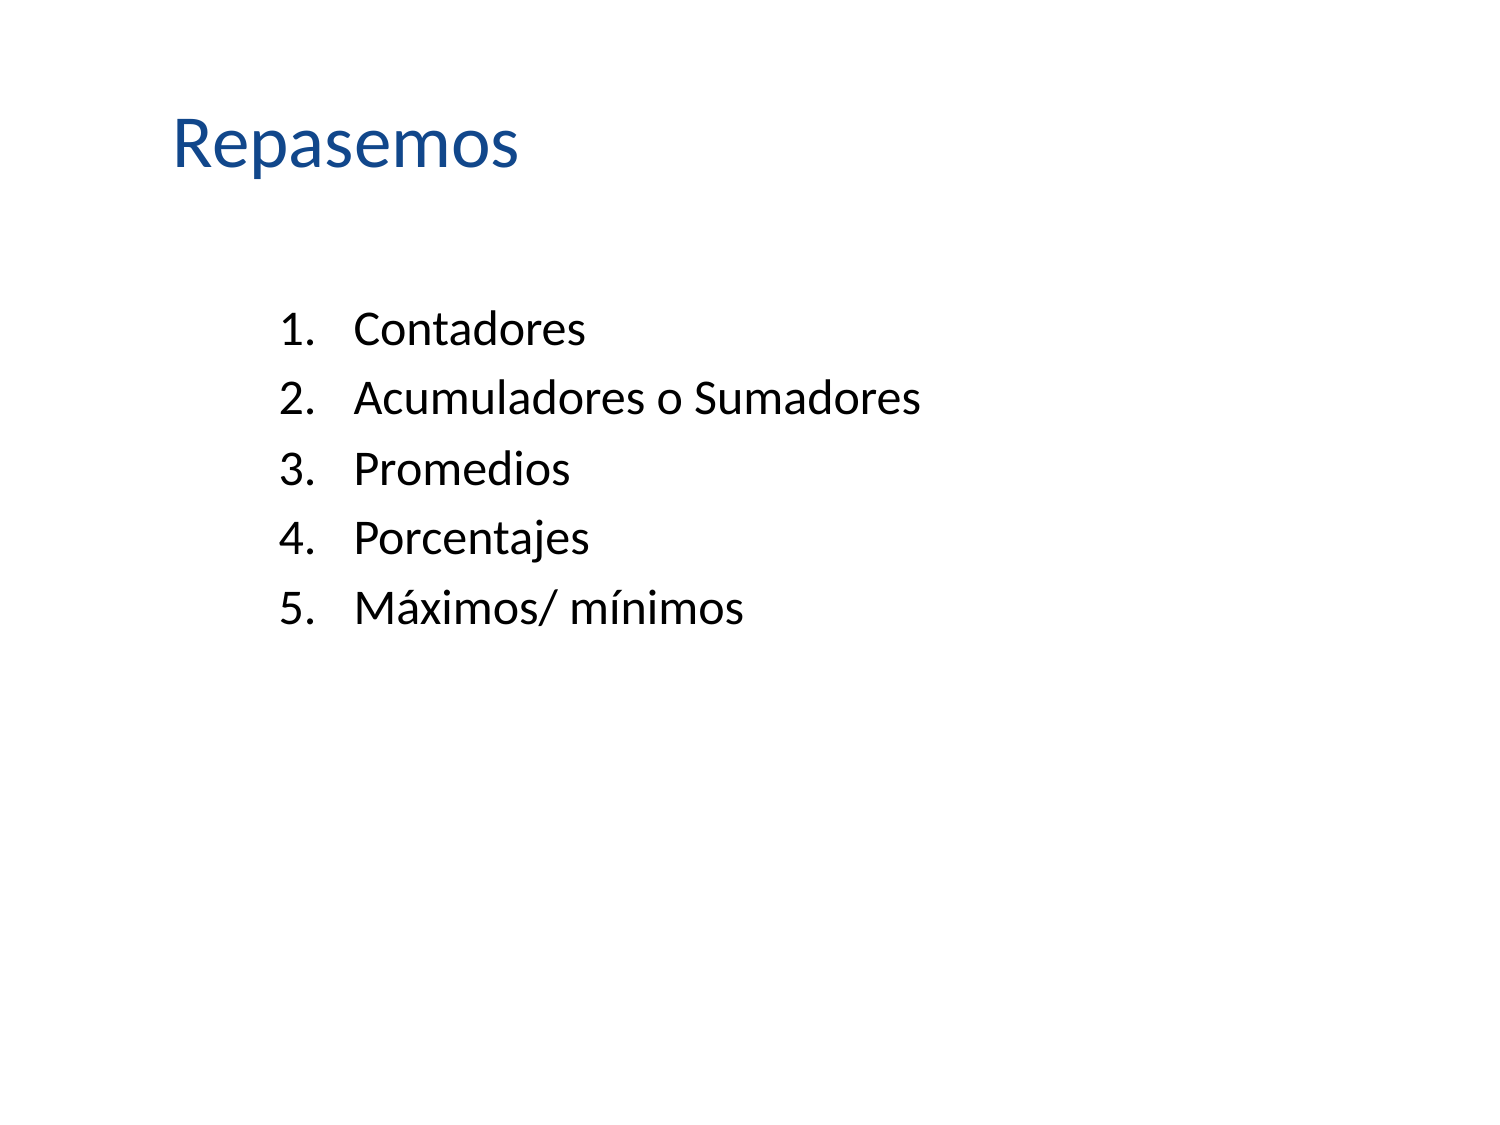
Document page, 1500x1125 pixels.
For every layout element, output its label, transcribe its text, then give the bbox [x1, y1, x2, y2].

text_box Repasemos [157, 2, 1421, 190]
list Contadores Acumuladores o Sumadores Promedios Porcentajes Máximos/ mínimos [249, 287, 1415, 938]
